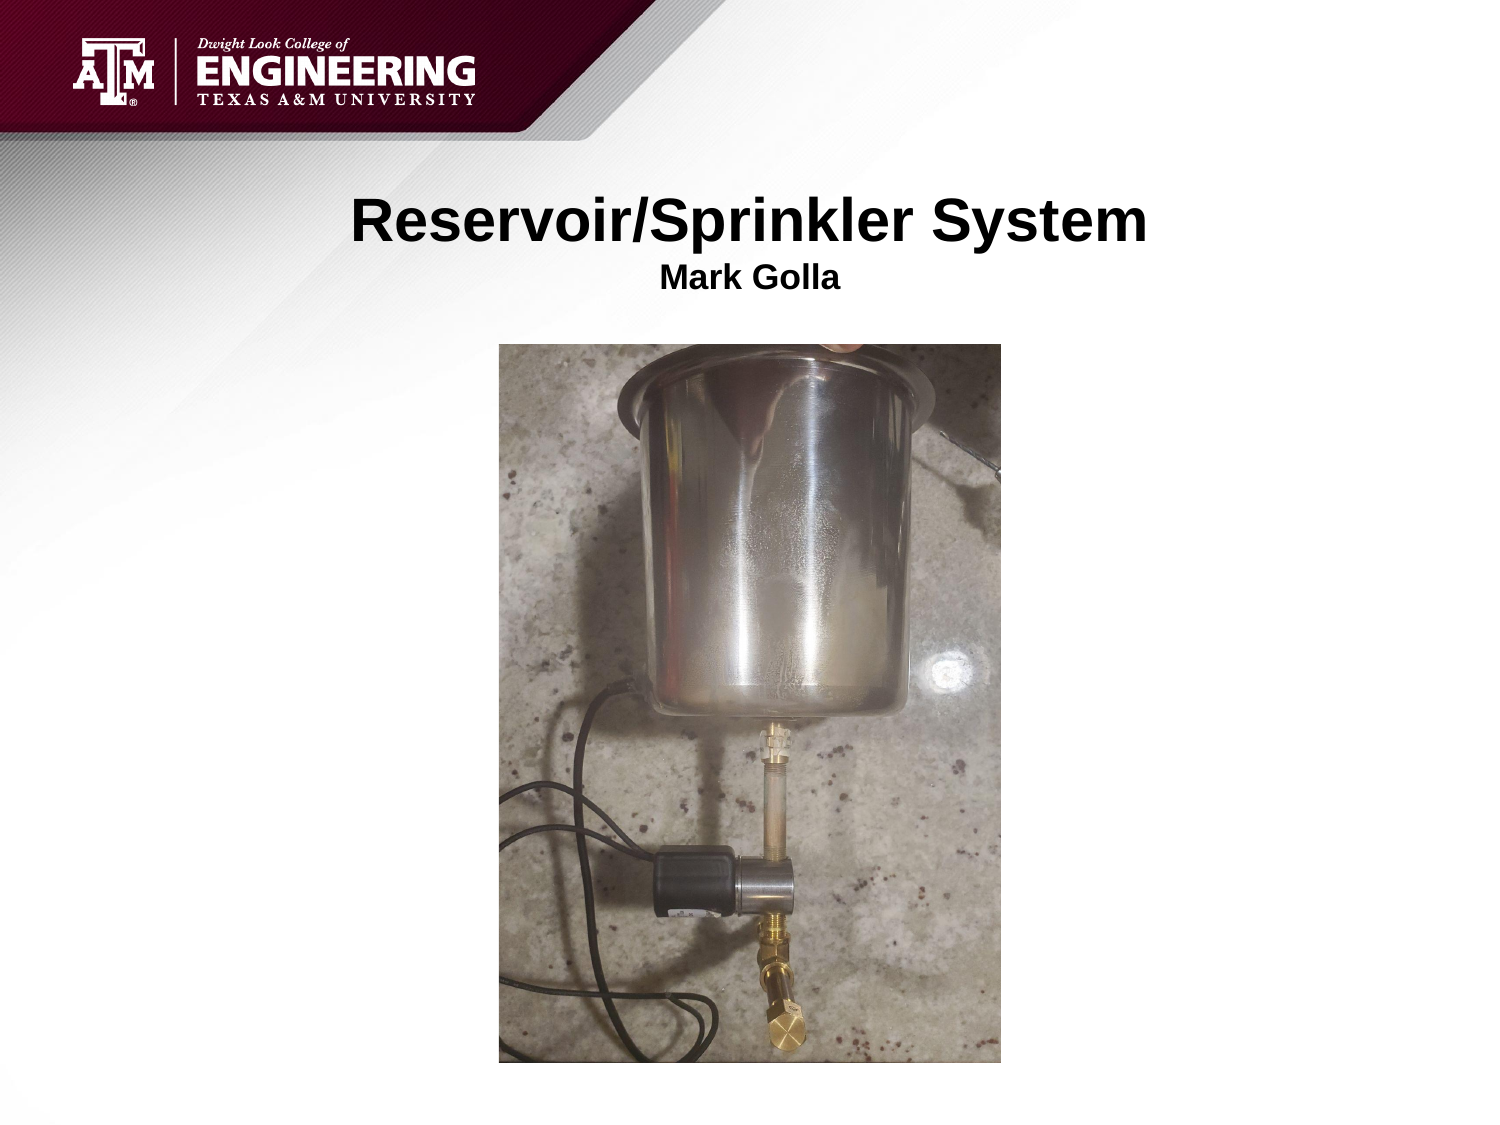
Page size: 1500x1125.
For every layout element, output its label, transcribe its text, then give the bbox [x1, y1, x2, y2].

picture [0, 0, 1500, 1125]
title Reservoir/Sprinkler System Mark Golla [75, 172, 1425, 304]
